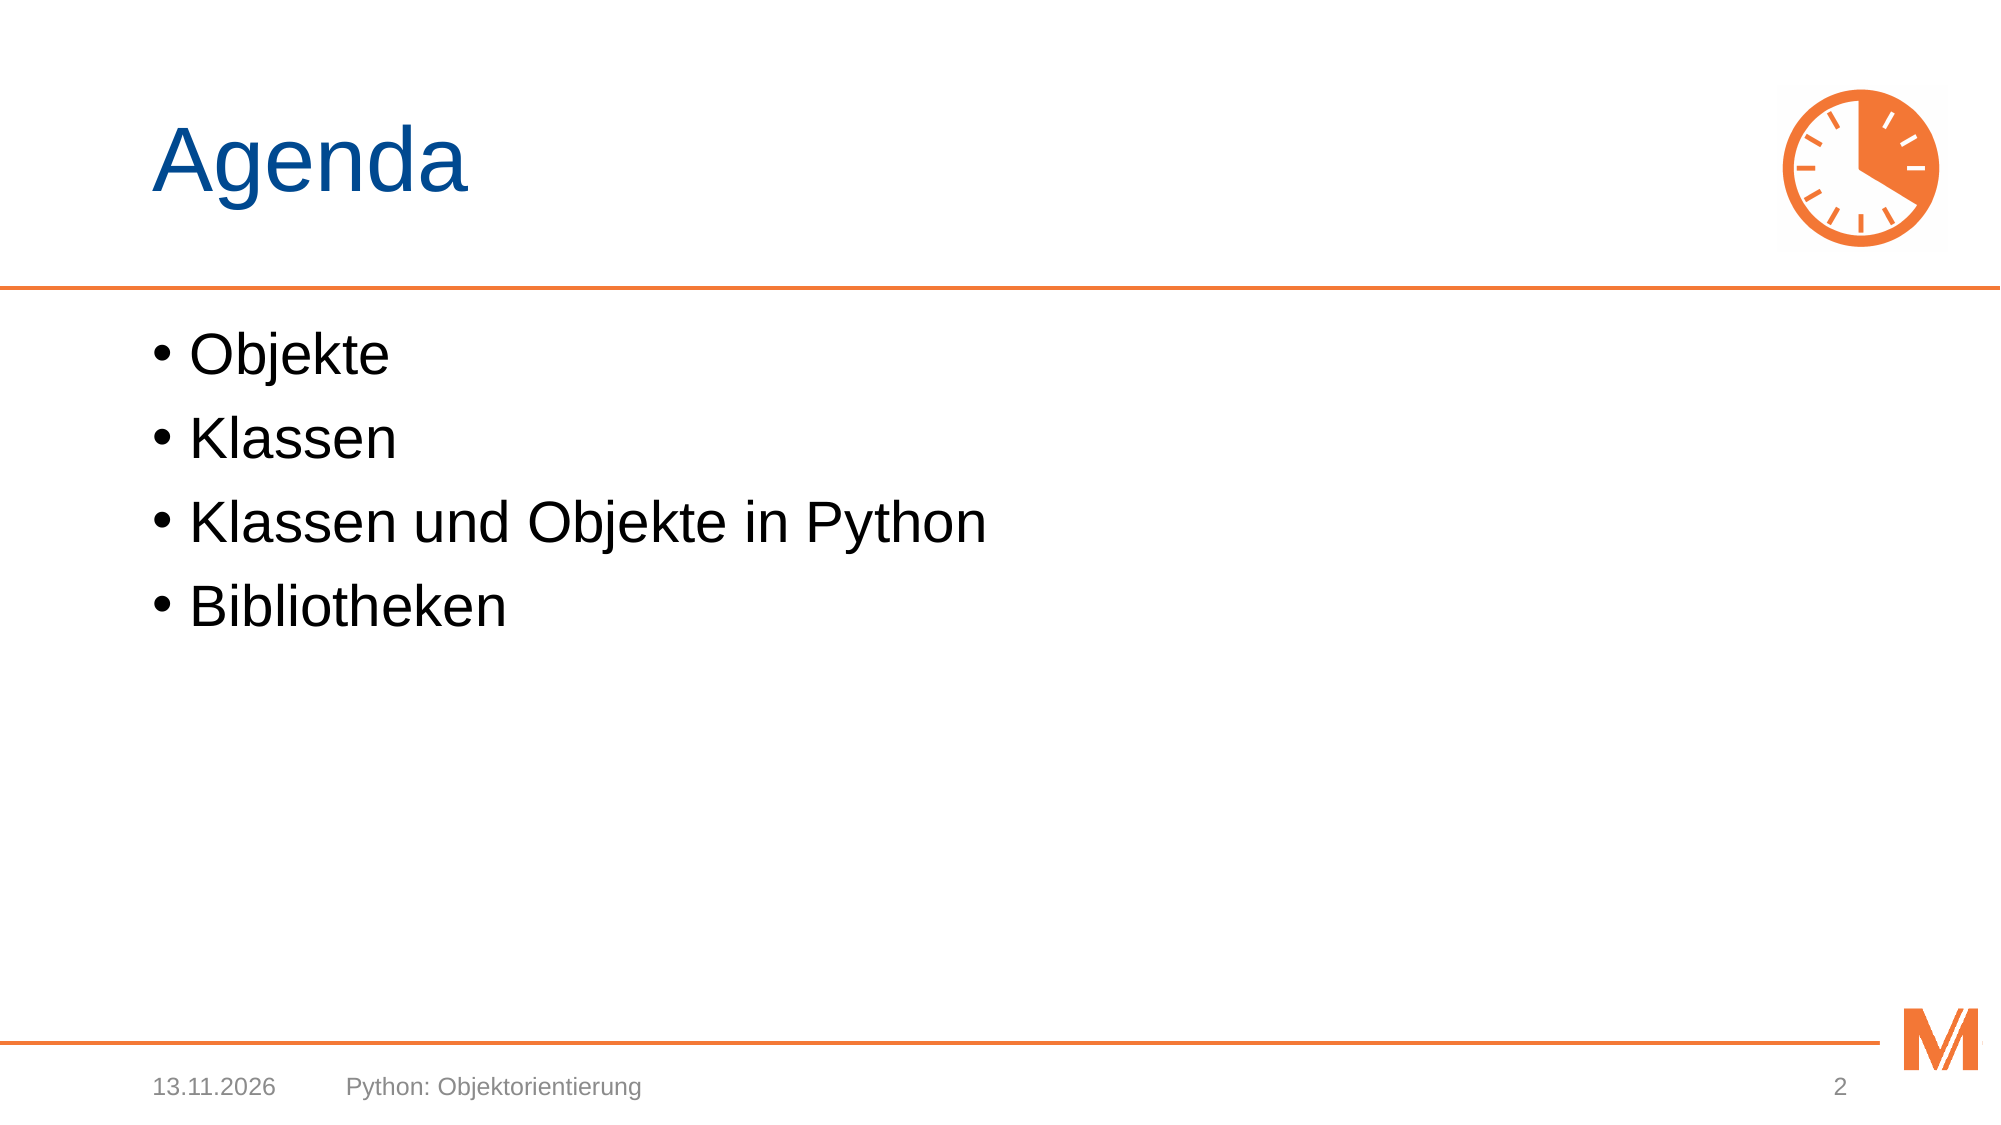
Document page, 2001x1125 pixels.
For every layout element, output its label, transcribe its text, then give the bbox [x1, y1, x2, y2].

title Agenda [137, 59, 1863, 264]
picture [1879, 989, 1982, 1097]
list Objekte Klassen Klassen und Objekte in Python Bibliotheken [137, 316, 1863, 1014]
footer Python: Objektorientierung [330, 1055, 1721, 1116]
picture [1863, 85, 1948, 252]
slide_number 2 [1743, 1055, 1863, 1116]
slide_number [137, 1055, 313, 1116]
